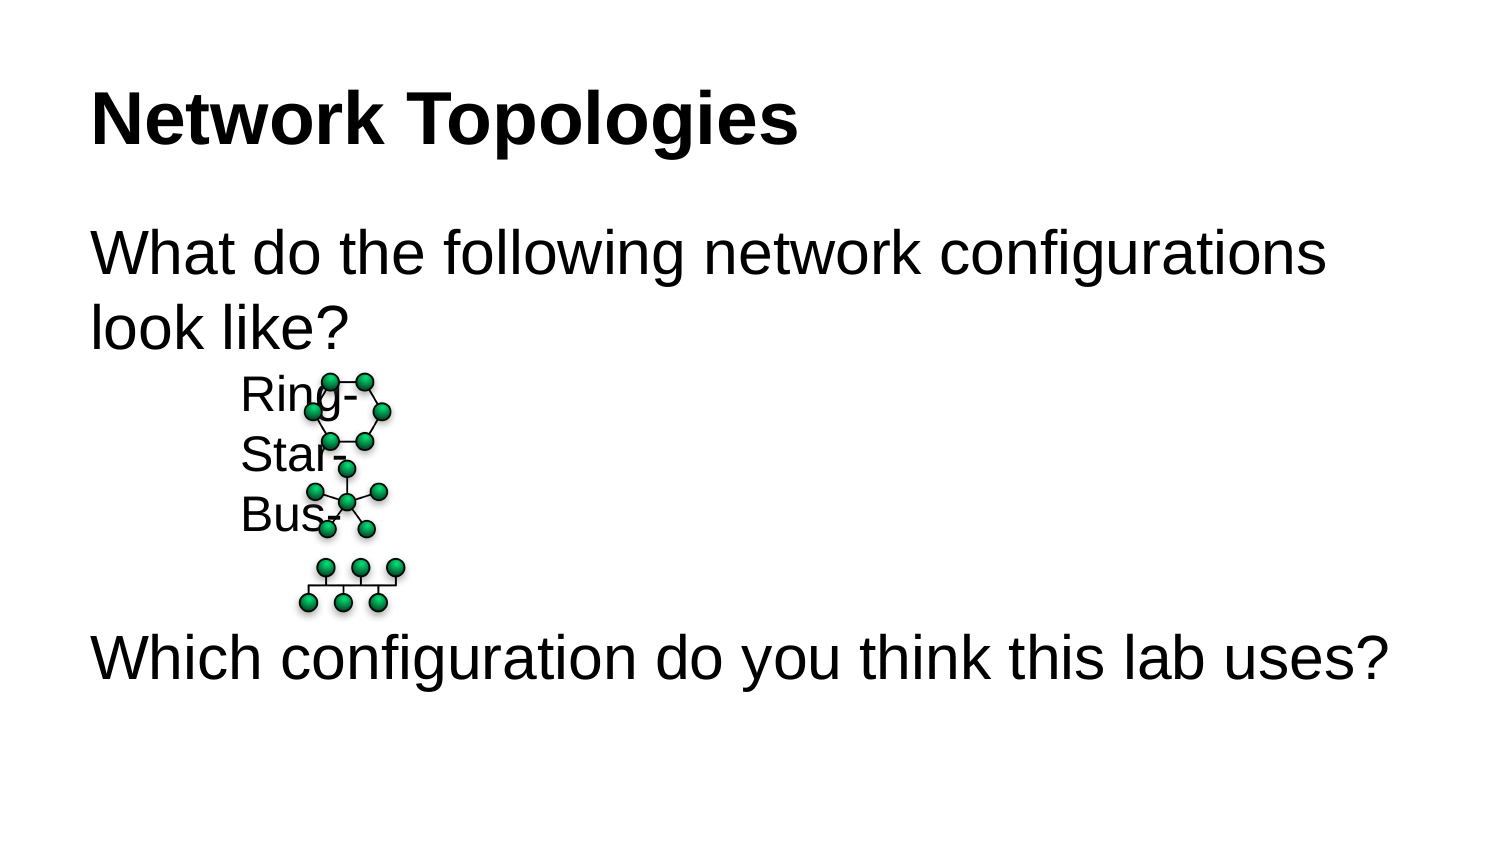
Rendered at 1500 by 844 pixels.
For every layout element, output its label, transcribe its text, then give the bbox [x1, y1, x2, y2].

list What do the following network configurations look like? Ring- Star- Bus- Which configuration do you think this lab uses? [75, 196, 1425, 808]
picture [288, 365, 416, 626]
title Network Topologies [75, 33, 1425, 175]
